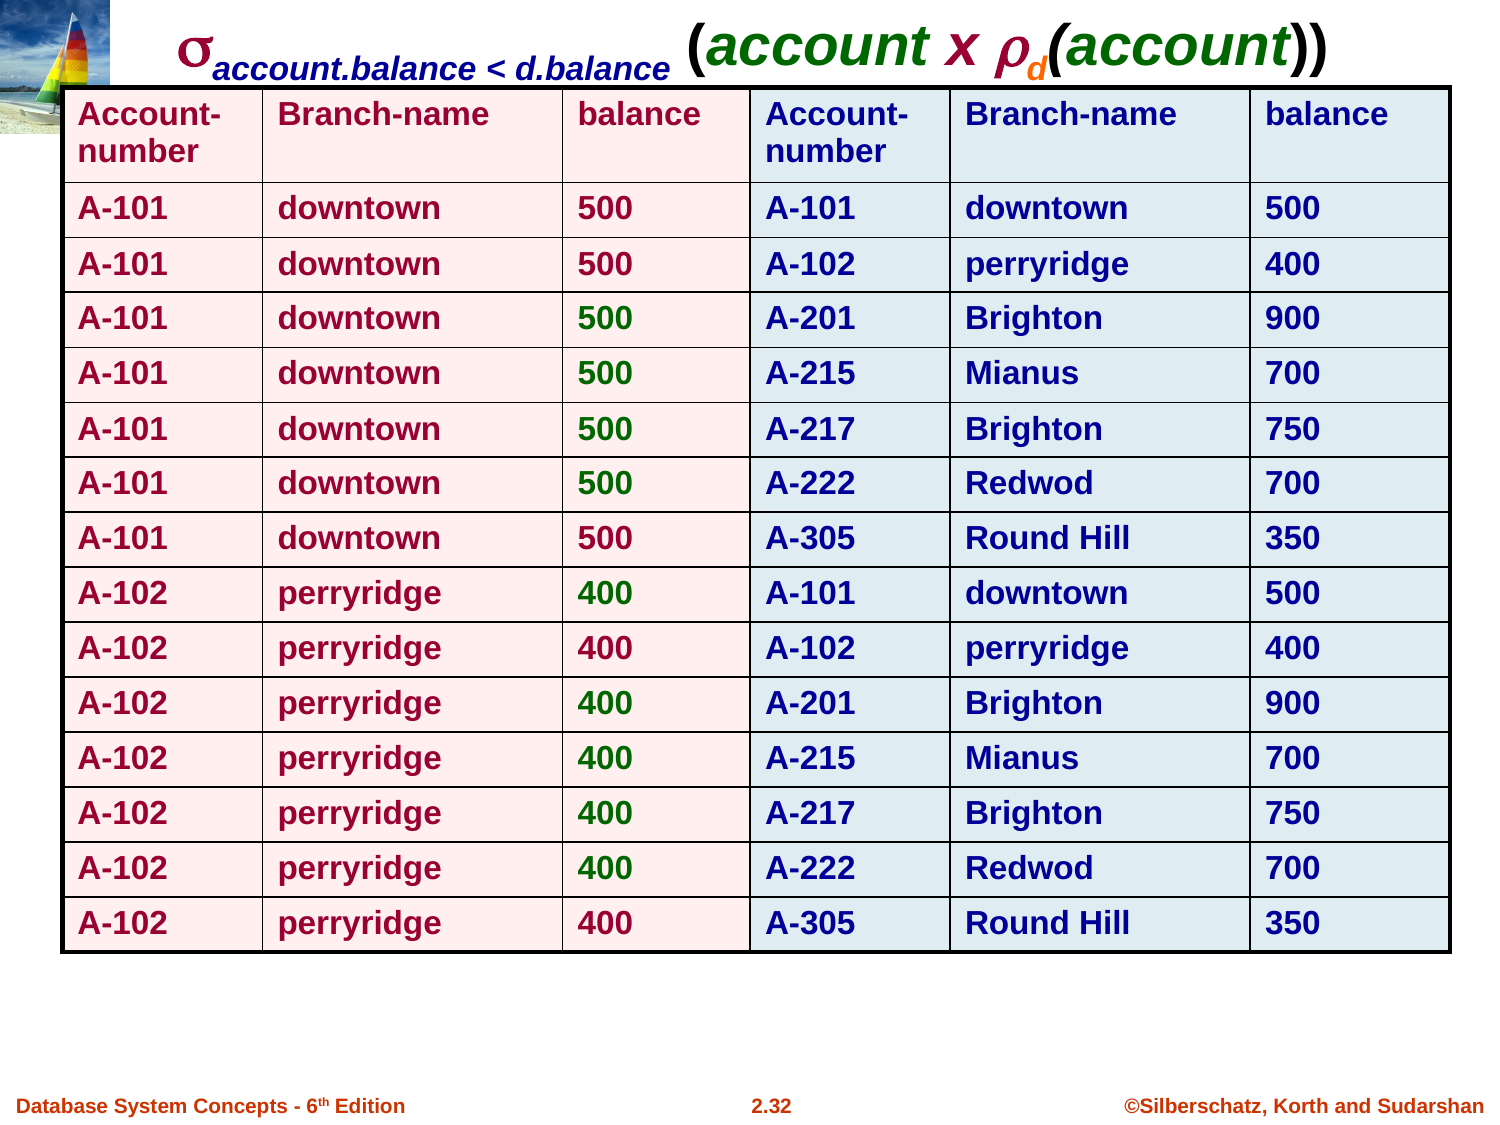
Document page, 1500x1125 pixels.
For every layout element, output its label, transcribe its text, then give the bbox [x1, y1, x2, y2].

table_cell A-215 [751, 733, 949, 786]
table_cell downtown [263, 293, 562, 347]
table_cell Redwod [951, 843, 1249, 896]
table_cell 900 [1251, 293, 1448, 347]
table_cell downtown [263, 513, 562, 566]
table_cell downtown [951, 183, 1249, 237]
table_cell 400 [563, 788, 749, 841]
table_cell downtown [263, 238, 562, 291]
table_cell 400 [563, 623, 749, 676]
table_cell A-101 [65, 183, 262, 237]
table_cell perryridge [263, 623, 562, 676]
table_cell 400 [1251, 238, 1448, 291]
table_cell A-217 [751, 403, 949, 456]
table_cell A-102 [751, 623, 949, 676]
table_cell A-102 [65, 733, 262, 786]
table_cell A-102 [65, 568, 262, 621]
table_cell 500 [1251, 183, 1448, 237]
table_cell A-201 [751, 293, 949, 347]
table_cell Brighton [951, 293, 1249, 347]
table_header Account-number [751, 95, 949, 182]
table_cell perryridge [263, 678, 562, 731]
table_cell A-217 [751, 788, 949, 841]
table_cell A-201 [751, 678, 949, 731]
table_cell A-222 [751, 843, 949, 896]
table_cell A-101 [65, 513, 262, 566]
table_cell 700 [1251, 458, 1448, 511]
table_cell 500 [1251, 568, 1448, 621]
table_cell 500 [563, 458, 749, 511]
table_cell Brighton [951, 788, 1249, 841]
table_cell A-102 [65, 678, 262, 731]
table_cell 500 [563, 403, 749, 456]
table_cell downtown [263, 183, 562, 237]
table_cell A-101 [65, 238, 262, 291]
table_cell perryridge [951, 238, 1249, 291]
table_cell 400 [1251, 623, 1448, 676]
table_cell Brighton [951, 403, 1249, 456]
table_cell 500 [563, 348, 749, 402]
table_cell A-102 [65, 898, 262, 950]
table_cell 900 [1251, 678, 1448, 731]
picture [0, 0, 110, 134]
table_cell perryridge [263, 733, 562, 786]
table_cell A-101 [65, 348, 262, 402]
table_cell A-101 [65, 293, 262, 347]
table_cell downtown [263, 458, 562, 511]
table_cell A-101 [65, 403, 262, 456]
table_cell 750 [1251, 788, 1448, 841]
table_cell A-102 [65, 623, 262, 676]
table_cell perryridge [263, 568, 562, 621]
table_header Branch-name [263, 95, 562, 182]
table_cell Brighton [951, 678, 1249, 731]
table_cell Redwod [951, 458, 1249, 511]
table_cell perryridge [263, 788, 562, 841]
table_cell A-305 [751, 513, 949, 566]
table_cell downtown [951, 568, 1249, 621]
table_cell 350 [1251, 513, 1448, 566]
table_cell downtown [263, 403, 562, 456]
table_cell 700 [1251, 843, 1448, 896]
table_cell Round Hill [951, 513, 1249, 566]
table_header Account-number [65, 90, 262, 182]
table_cell perryridge [263, 843, 562, 896]
table_cell A-215 [751, 348, 949, 402]
table_cell 400 [563, 733, 749, 786]
table_header balance [563, 95, 749, 182]
table_cell 500 [563, 183, 749, 237]
table_cell A-305 [751, 898, 949, 950]
table_cell 500 [563, 513, 749, 566]
table_cell 400 [563, 843, 749, 896]
table_cell A-102 [751, 238, 949, 291]
table_cell A-102 [65, 843, 262, 896]
table_cell perryridge [263, 898, 562, 950]
table_cell 350 [1251, 898, 1448, 950]
table_cell A-222 [751, 458, 949, 511]
table_cell 400 [563, 678, 749, 731]
table_cell 700 [1251, 733, 1448, 786]
table_cell 500 [563, 293, 749, 347]
table_cell A-101 [65, 458, 262, 511]
table_cell 500 [563, 238, 749, 291]
table_header balance [1251, 90, 1448, 182]
table_cell 700 [1251, 348, 1448, 402]
table_cell A-101 [751, 568, 949, 621]
table_cell 400 [563, 898, 749, 950]
table_cell downtown [263, 348, 562, 402]
table_cell perryridge [951, 623, 1249, 676]
table_header Branch-name [951, 95, 1249, 182]
table_cell 750 [1251, 403, 1448, 456]
text_box account.balance < d.balance (account x d(account)) [162, 0, 1345, 95]
table_cell Round Hill [951, 898, 1249, 950]
table_cell A-101 [751, 183, 949, 237]
table_cell Mianus [951, 348, 1249, 402]
table_cell A-102 [65, 788, 262, 841]
table_cell 400 [563, 568, 749, 621]
table_cell Mianus [951, 733, 1249, 786]
